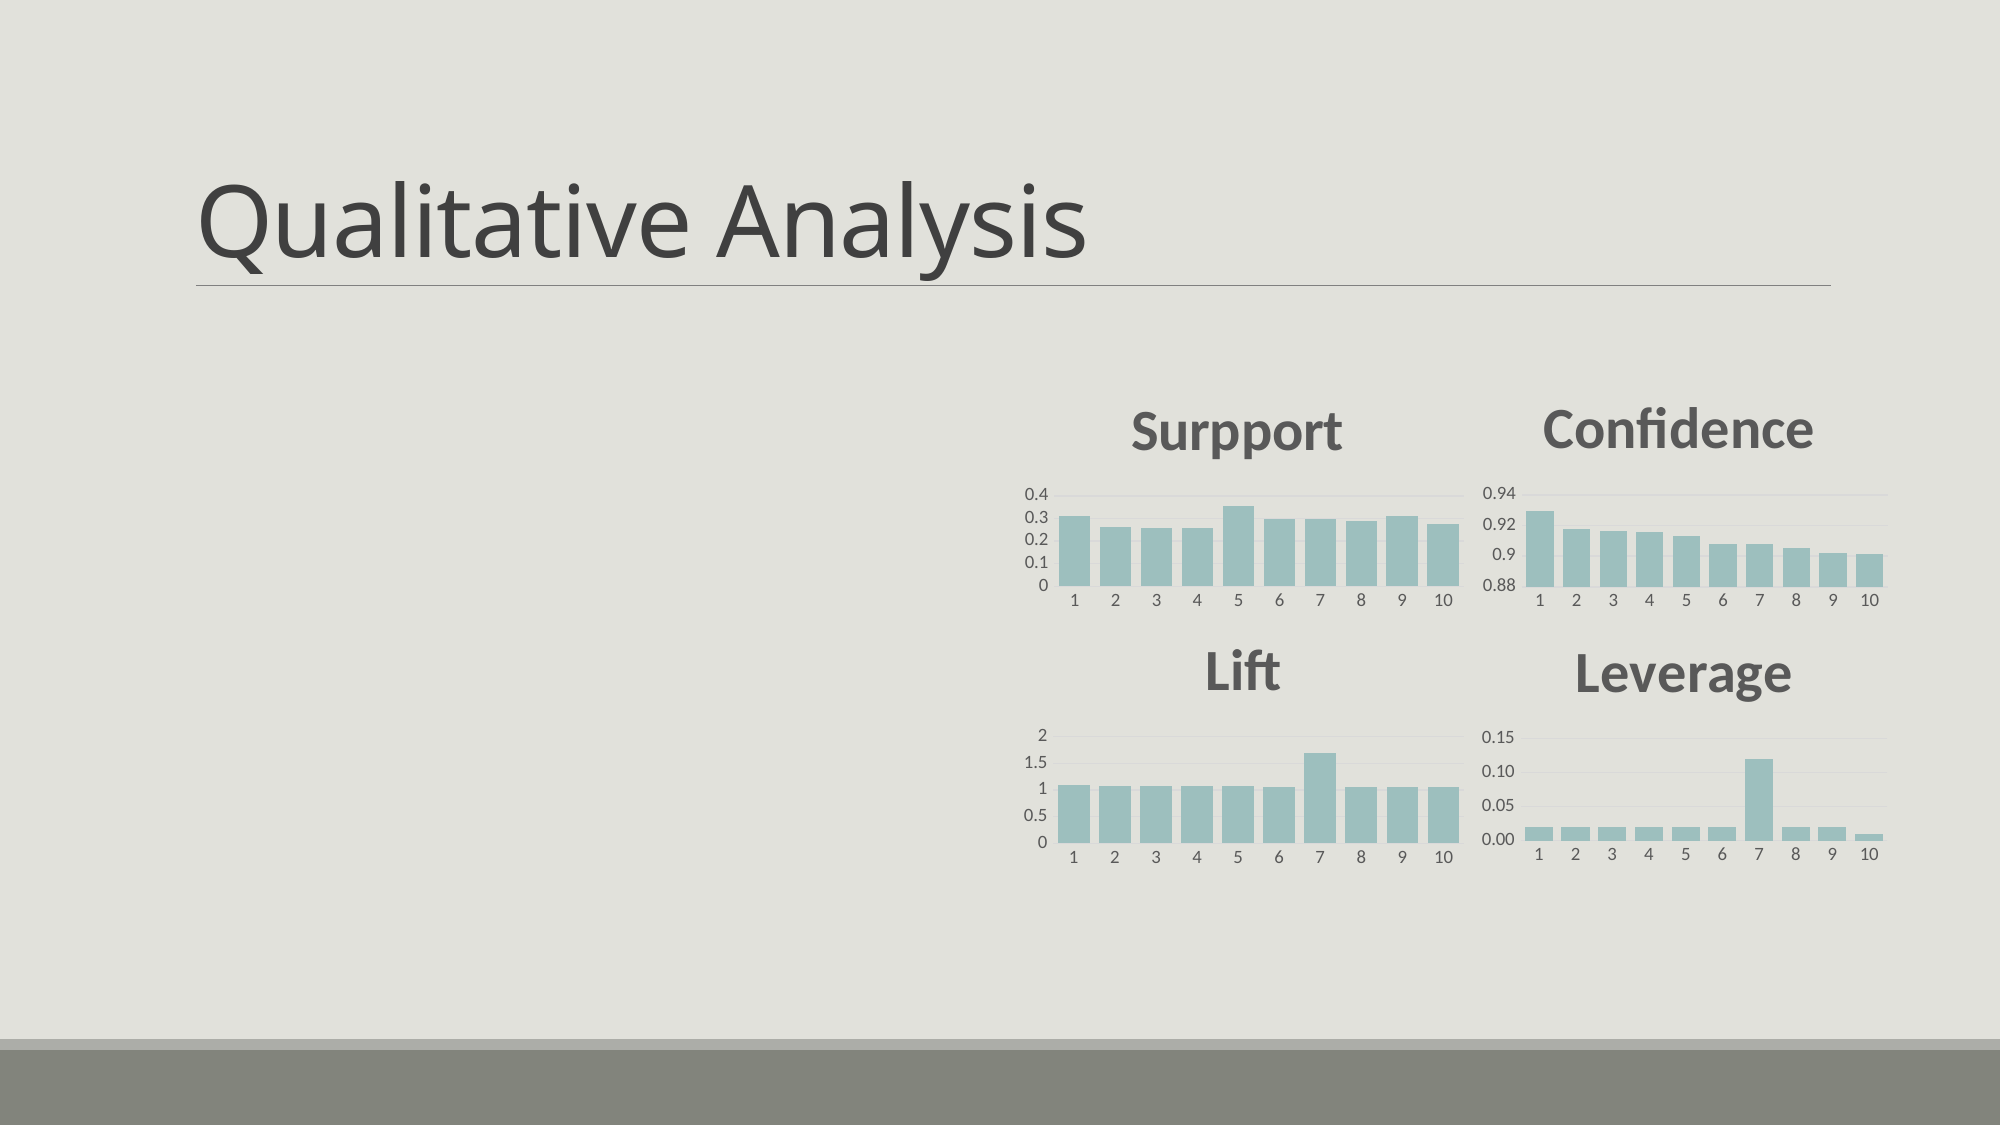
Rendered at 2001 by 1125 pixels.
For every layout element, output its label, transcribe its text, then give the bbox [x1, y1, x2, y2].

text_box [1014, 374, 1897, 874]
title Qualitative Analysis [180, 47, 1830, 285]
